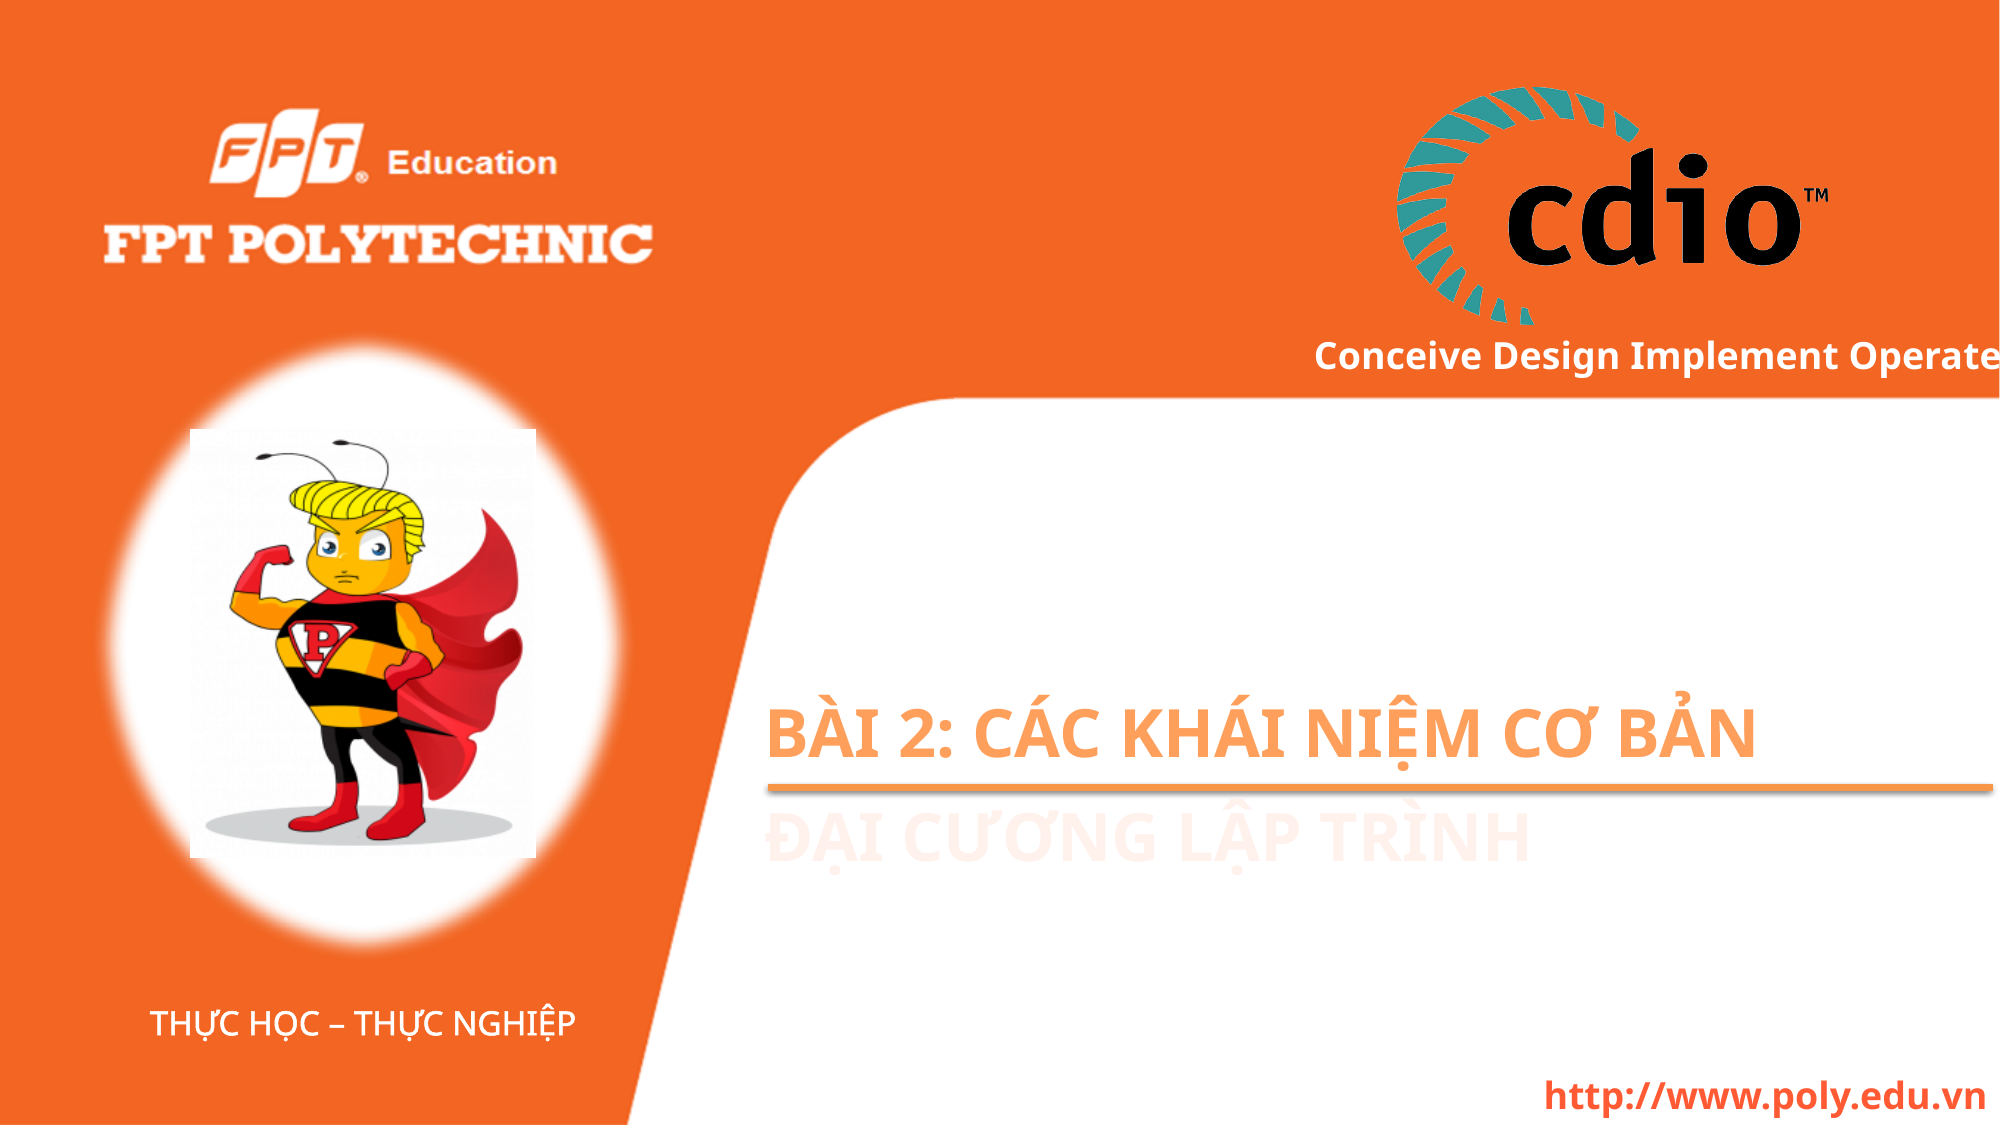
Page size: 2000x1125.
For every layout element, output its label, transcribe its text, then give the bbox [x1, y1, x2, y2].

subtitle Đại cương lập trình [749, 787, 1940, 950]
picture [0, 0, 2000, 1125]
title Bài 2: các khái niệm cơ bản [749, 662, 1940, 787]
